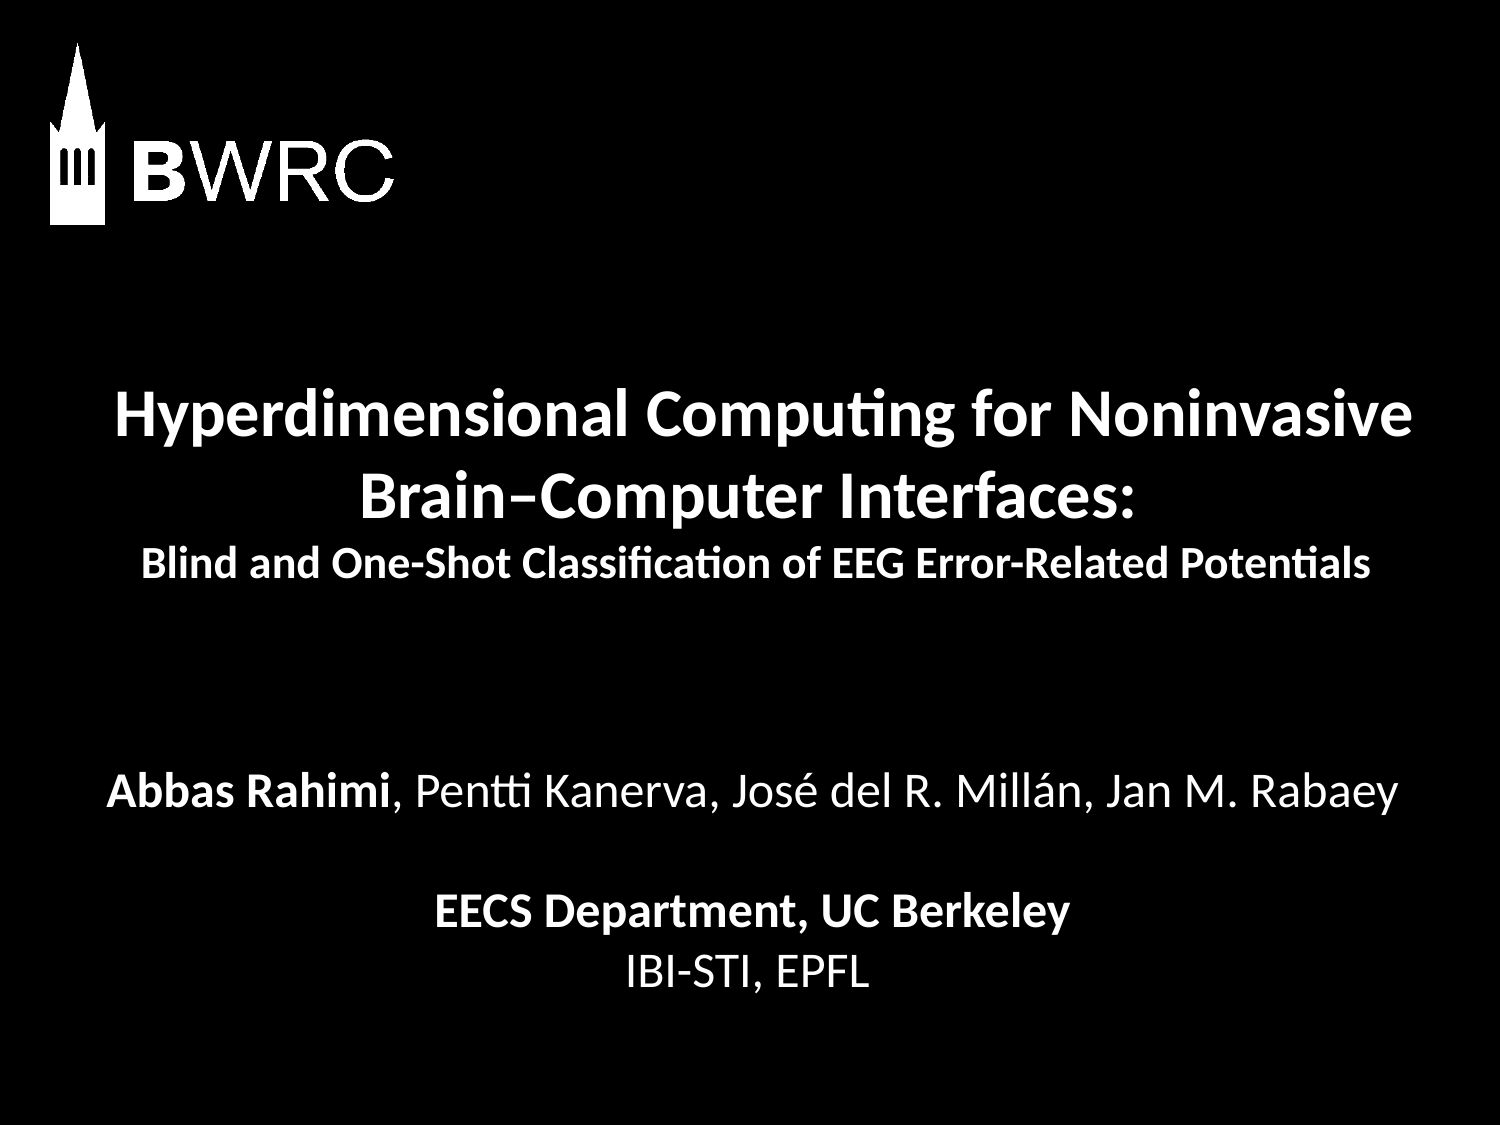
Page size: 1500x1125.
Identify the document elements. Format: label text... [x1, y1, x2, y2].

subtitle Abbas Rahimi, Pentti Kanerva, José del R. Millán, Jan M. Rabaey EECS Department, UC Berkeley IBI-STI, EPFL [75, 750, 1431, 1075]
picture [49, 40, 426, 238]
title Hyperdimensional Computing for Noninvasive Brain–Computer Interfaces: Blind and One-Shot Classification of EEG Error-Related Potentials [37, 355, 1475, 597]
